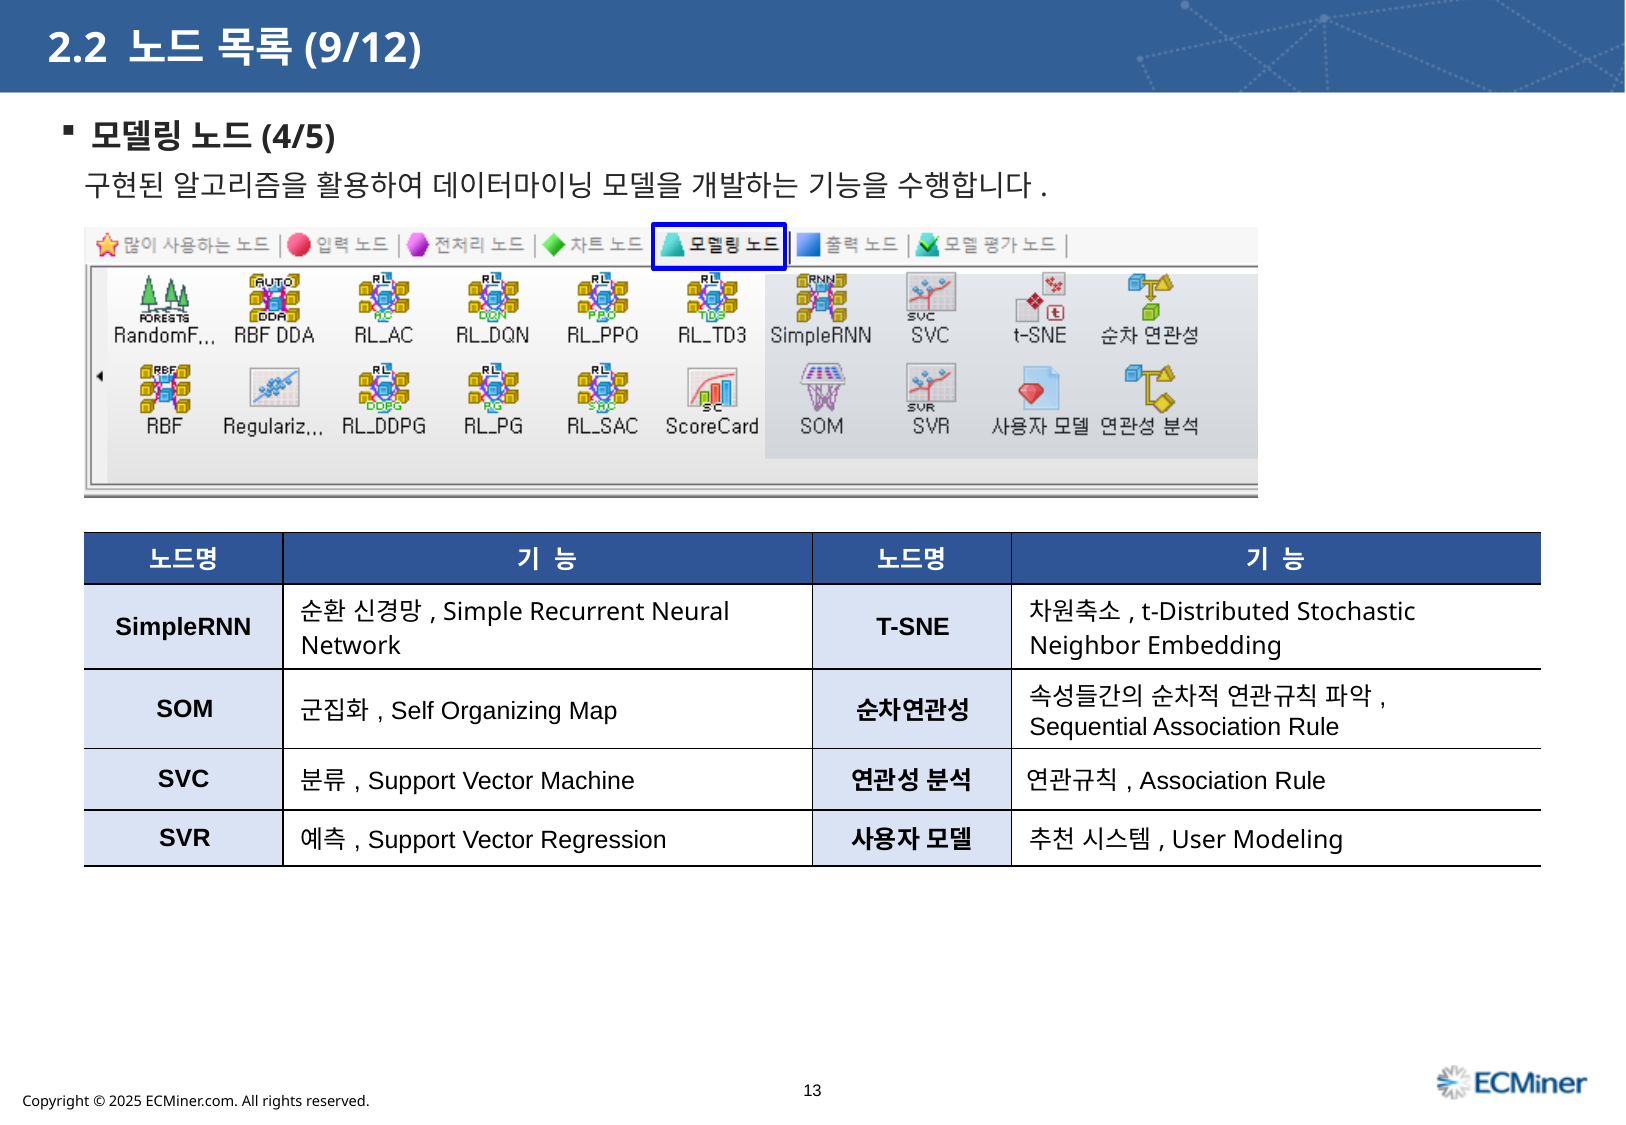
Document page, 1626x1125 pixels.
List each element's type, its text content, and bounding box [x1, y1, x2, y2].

table_cell 차원축소, t-Distributed Stochastic Neighbor Embedding [1012, 585, 1541, 668]
table_header 노드명 [84, 533, 282, 583]
list 모델링 노드(4/5) [46, 107, 1582, 158]
table_cell SimpleRNN [84, 585, 282, 668]
table_cell 연관성 분석 [813, 749, 1011, 809]
table_cell 추천 시스템, User Modeling [1012, 811, 1541, 865]
table_cell 연관규칙, Association Rule [1012, 749, 1541, 809]
list 구현된 알고리즘을 활용하여 데이터마이닝 모델을 개발하는 기능을 수행합니다. [69, 159, 1582, 310]
table_cell SOM [84, 670, 282, 748]
table_header 노드명 [813, 533, 1011, 583]
table_cell 예측, Support Vector Regression [284, 811, 812, 865]
table_cell 순차연관성 [813, 670, 1011, 748]
picture [0, 0, 1625, 1125]
table_cell T-SNE [813, 585, 1011, 668]
table_header 기 능 [1012, 533, 1541, 583]
table_cell SVC [84, 749, 282, 809]
table_cell 속성들간의 순차적 연관규칙 파악, Sequential Association Rule [1012, 670, 1541, 748]
table_cell 사용자 모델 [813, 811, 1011, 865]
table_header 기 능 [284, 533, 812, 583]
table_cell 군집화, Self Organizing Map [284, 670, 812, 748]
table_cell 순환 신경망, Simple Recurrent Neural Network [284, 585, 812, 668]
table_cell SVR [84, 811, 282, 865]
title 2.2 노드 목록(9/12) [32, 13, 1132, 79]
table_cell 분류, Support Vector Machine [284, 749, 812, 809]
